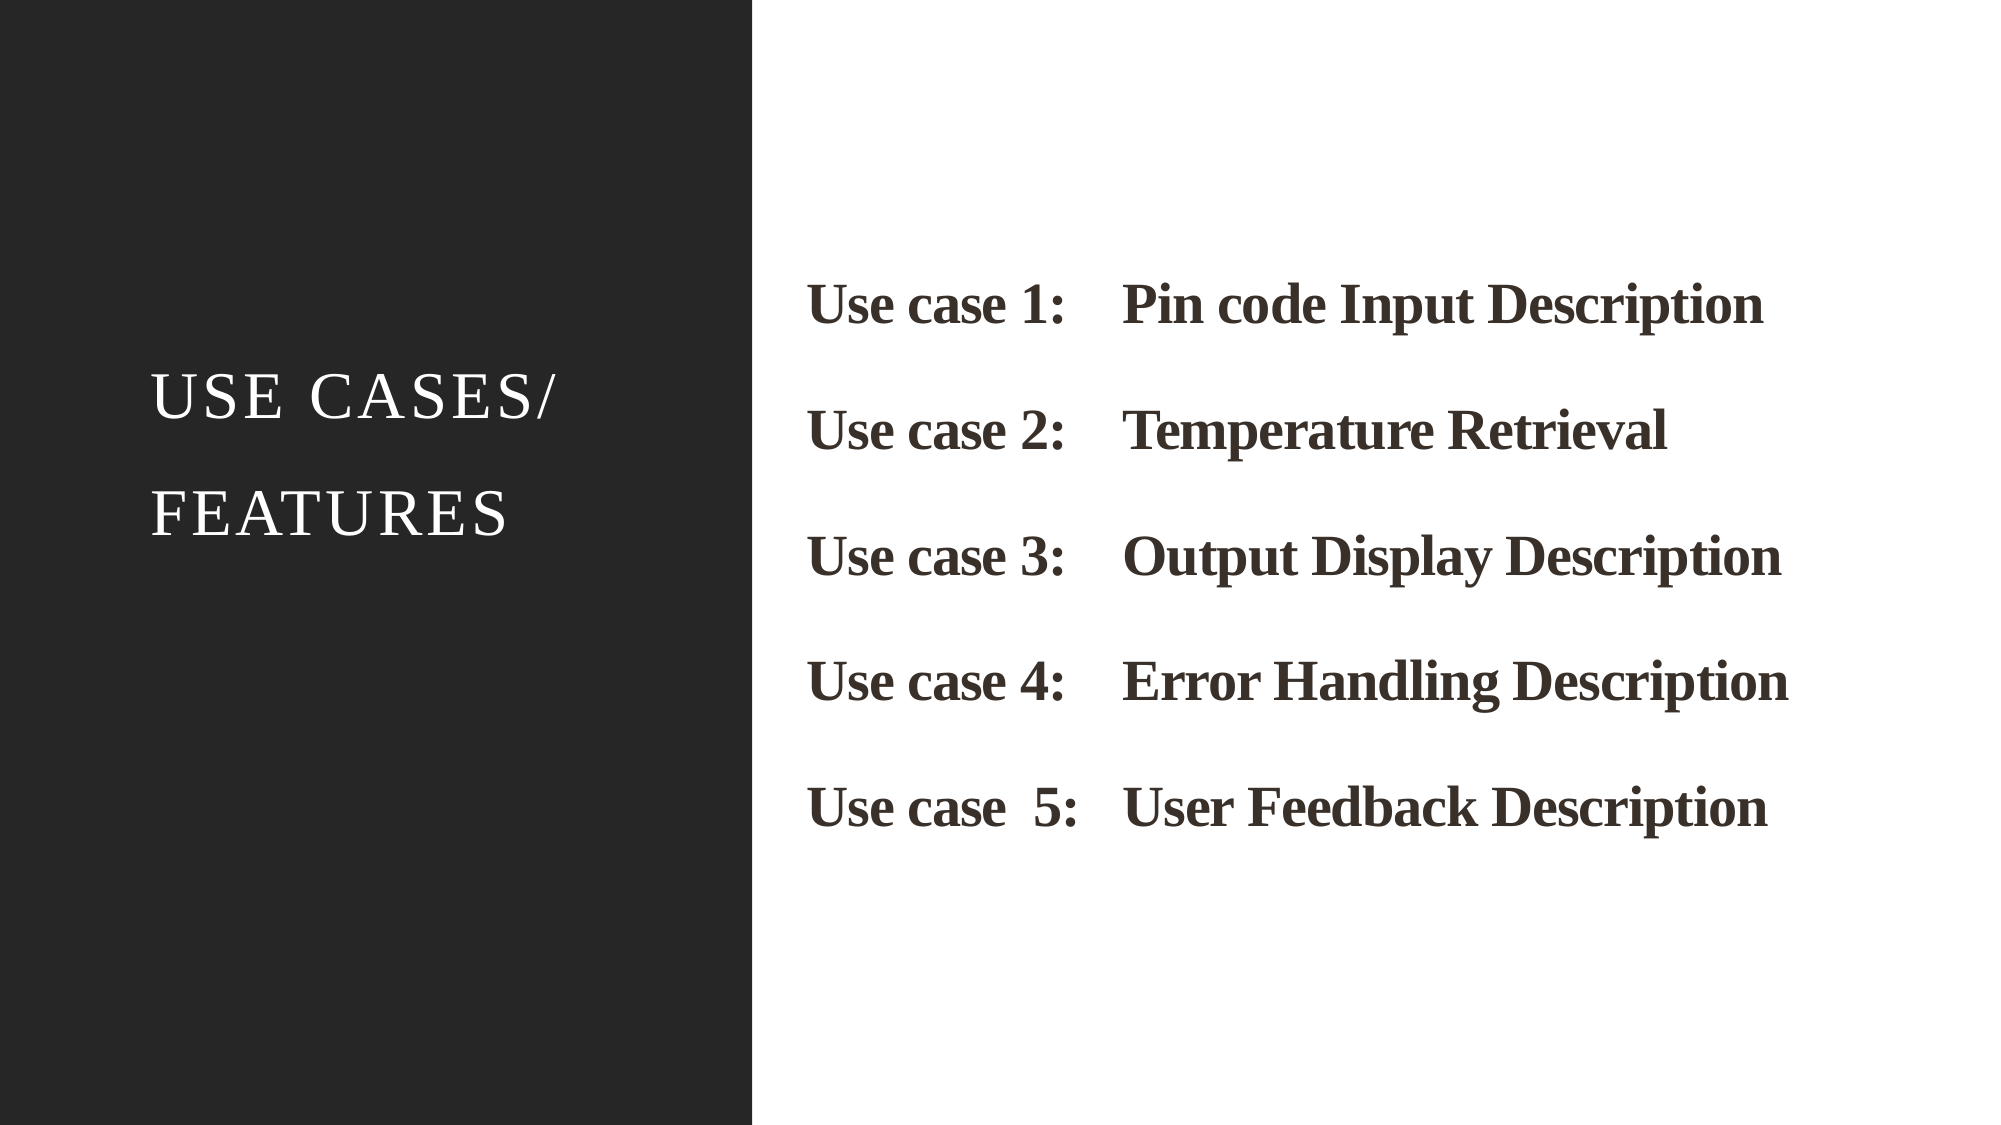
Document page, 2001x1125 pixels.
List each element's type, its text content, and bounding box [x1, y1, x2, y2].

text_box [753, 0, 2000, 1125]
text_box [0, 0, 753, 1125]
title Use case 1: Pin code Input Description Use case 2: Temperature Retrieval Use case 3: Output Display Description Use case 4: Error Handling Description Use case 5: User Feedback Description [791, 57, 1922, 1115]
subtitle Use cases/ features [135, 57, 668, 836]
